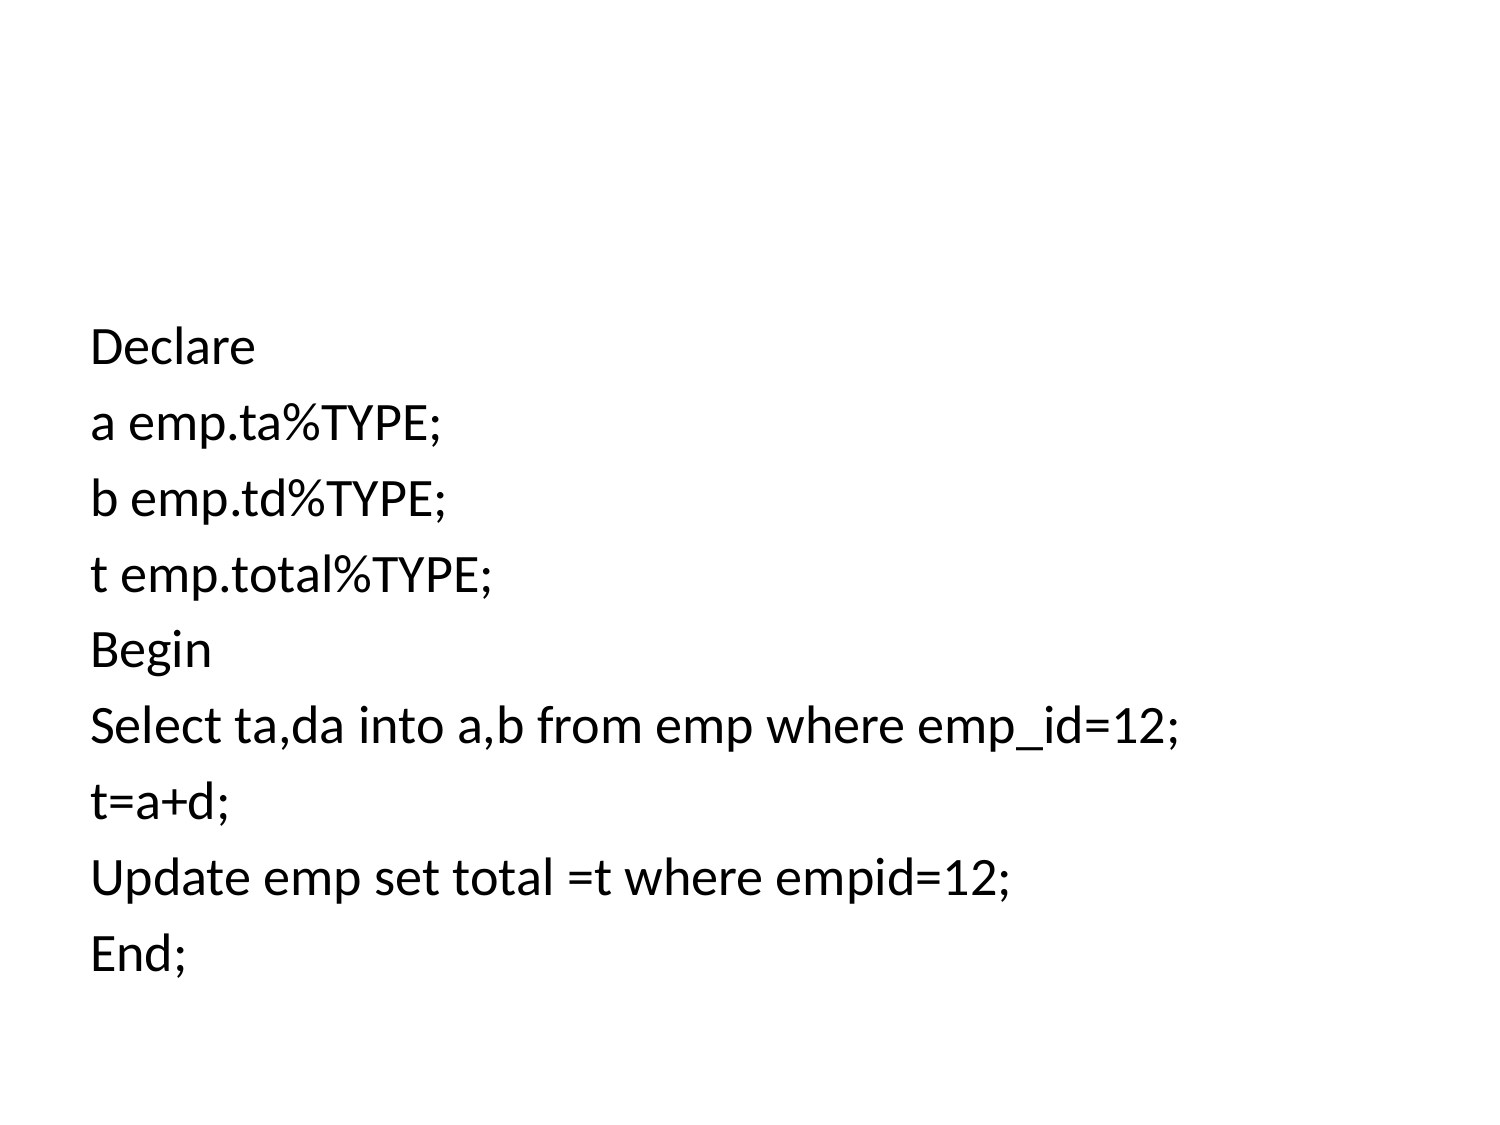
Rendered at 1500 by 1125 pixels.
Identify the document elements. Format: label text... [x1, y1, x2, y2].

list Declare a emp.ta%TYPE; b emp.td%TYPE; t emp.total%TYPE; Begin Select ta,da into a,b from emp where emp_id=12; t=a+d; Update emp set total =t where empid=12; End; [75, 75, 1425, 1005]
